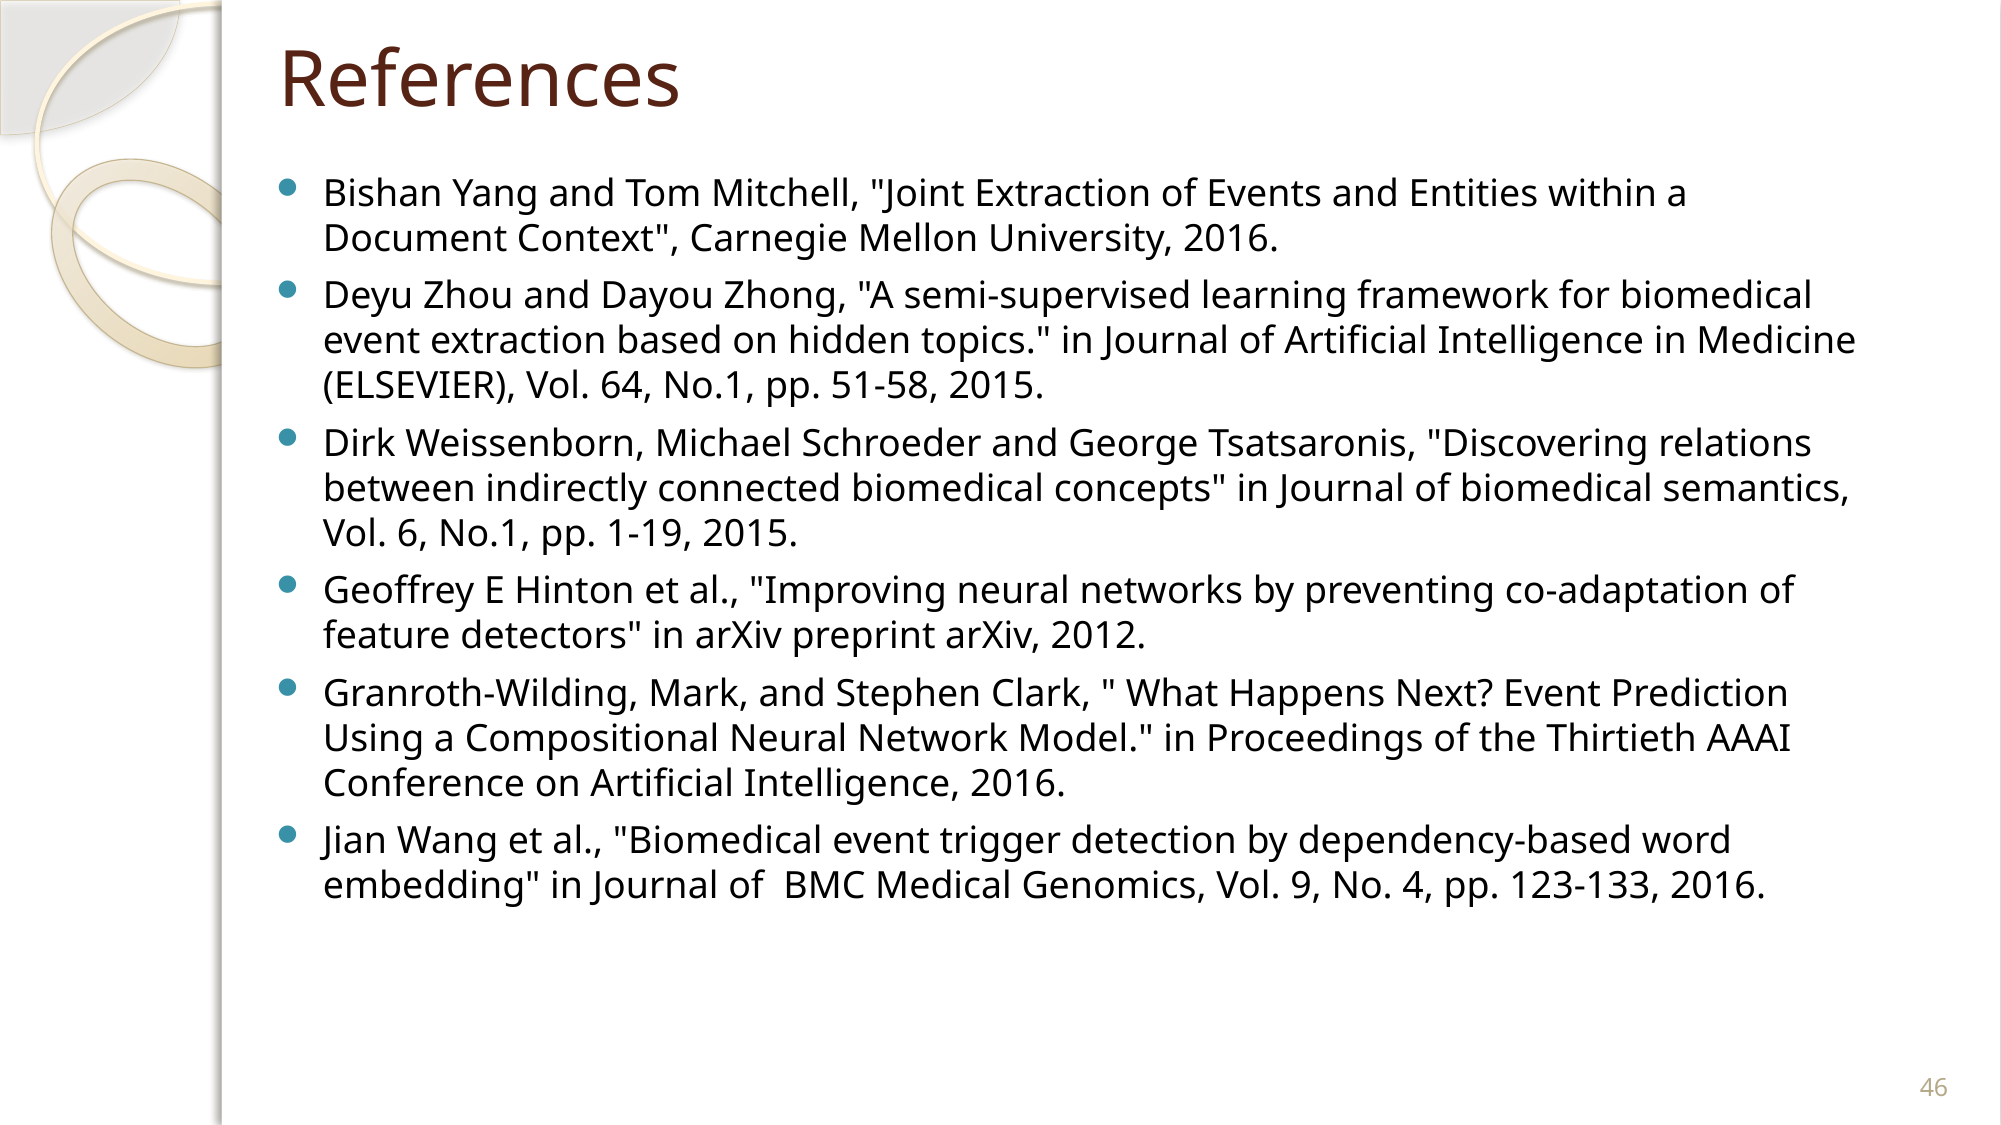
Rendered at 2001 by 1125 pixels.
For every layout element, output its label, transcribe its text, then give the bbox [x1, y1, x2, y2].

list Bishan Yang and Tom Mitchell, "Joint Extraction of Events and Entities within a Document Context", Carnegie Mellon University, 2016. Deyu Zhou and Dayou Zhong, "A semi-supervised learning framework for biomedical event extraction based on hidden topics." in Journal of Artificial Intelligence in Medicine (ELSEVIER), Vol. 64, No.1, pp. 51-58, 2015. Dirk Weissenborn, Michael Schroeder and George Tsatsaronis, "Discovering relations between indirectly connected biomedical concepts" in Journal of biomedical semantics, Vol. 6, No.1, pp. 1-19, 2015. Geoffrey E Hinton et al., "Improving neural networks by preventing co-adaptation of feature detectors" in arXiv preprint arXiv, 2012. Granroth-Wilding, Mark, and Stephen Clark, " What Happens Next? Event Prediction Using a Compositional Neural Network Model." in Proceedings of the Thirtieth AAAI Conference on Artificial Intelligence, 2016. Jian Wang et al., "Biomedical event trigger detection by dependency-based word embedding" in Journal of BMC Medical Genomics, Vol. 9, No. 4, pp. 123-133, 2016. [248, 111, 1889, 899]
title References [263, 20, 1904, 130]
slide_number 46 [1883, 1034, 1984, 1113]
